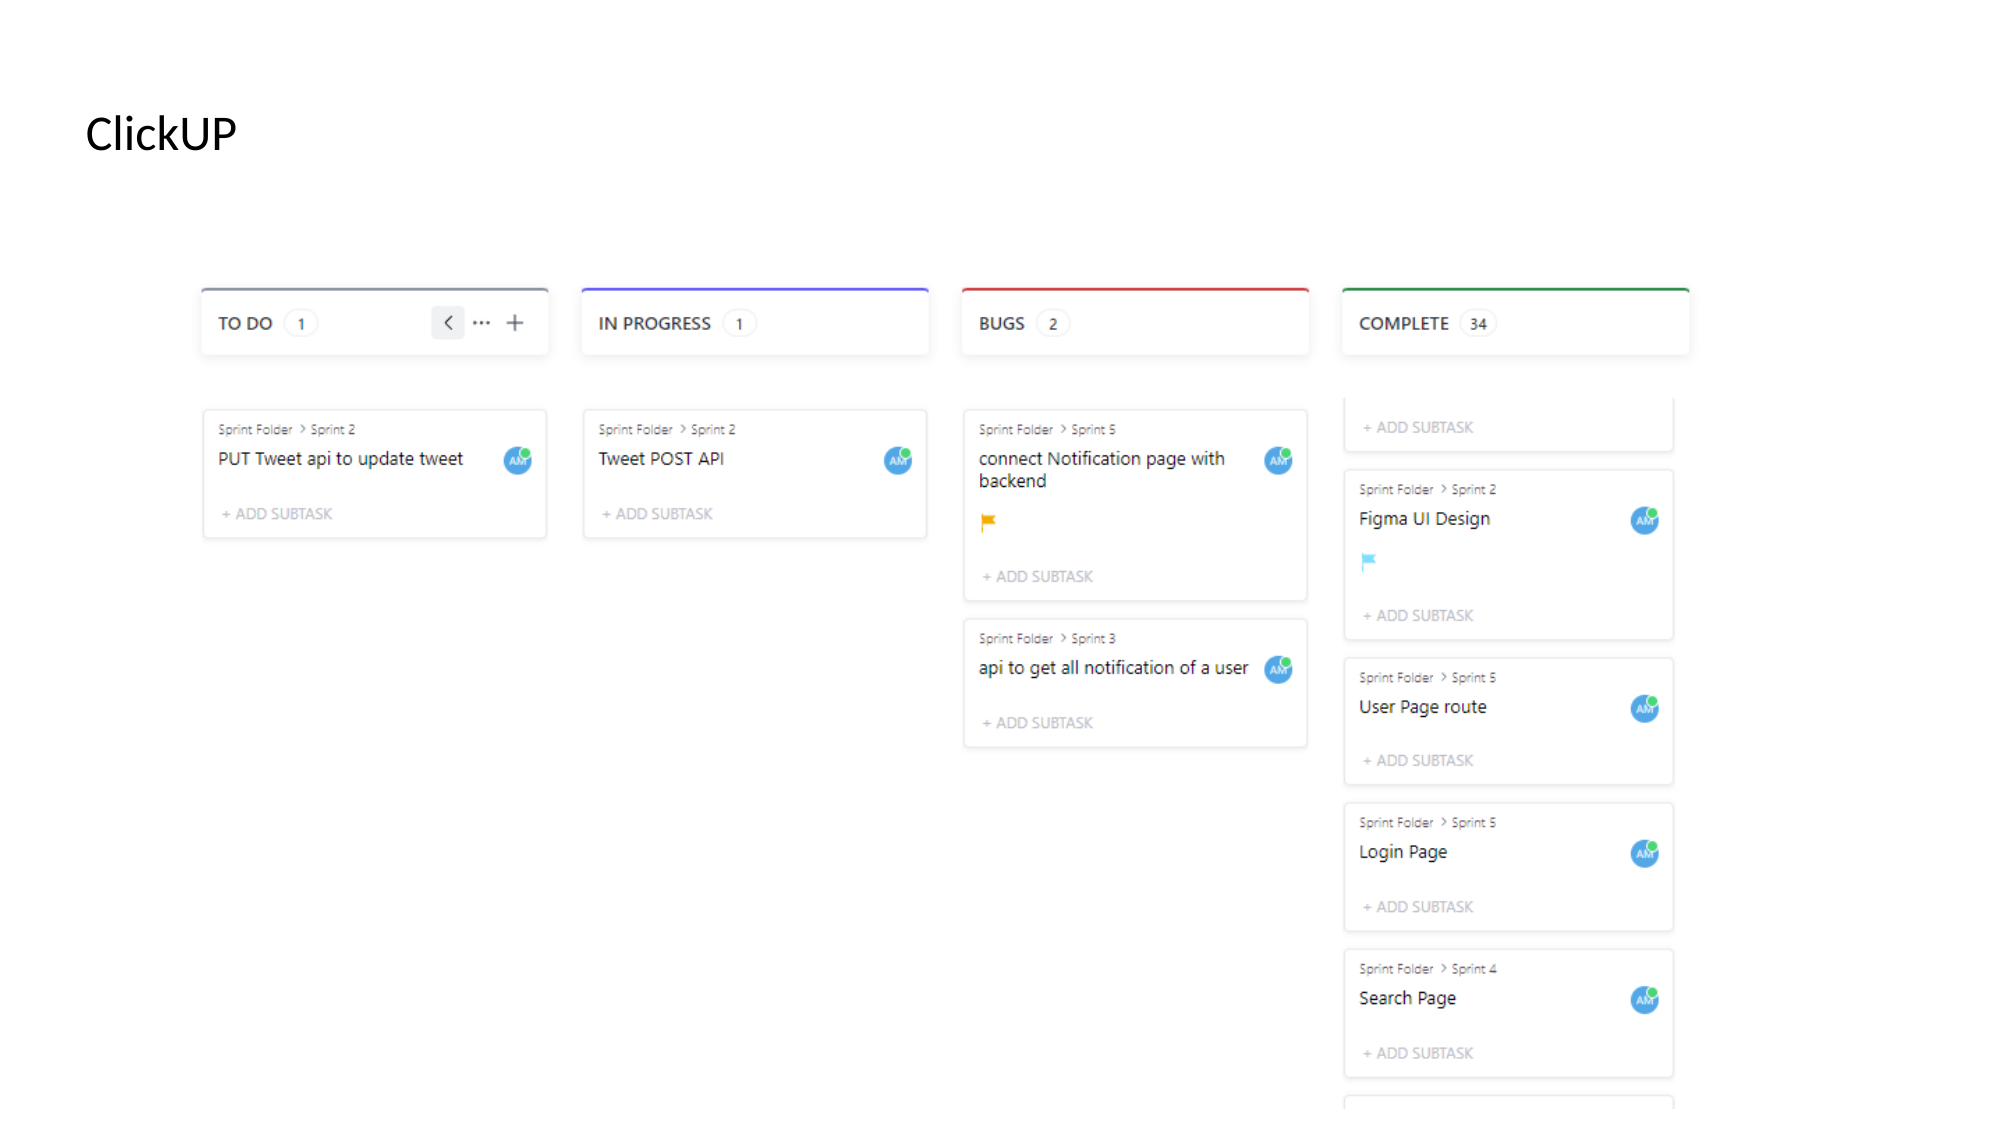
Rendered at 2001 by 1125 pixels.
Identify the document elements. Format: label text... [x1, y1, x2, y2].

picture [164, 263, 1716, 1109]
text_box ClickUP [70, 99, 761, 183]
